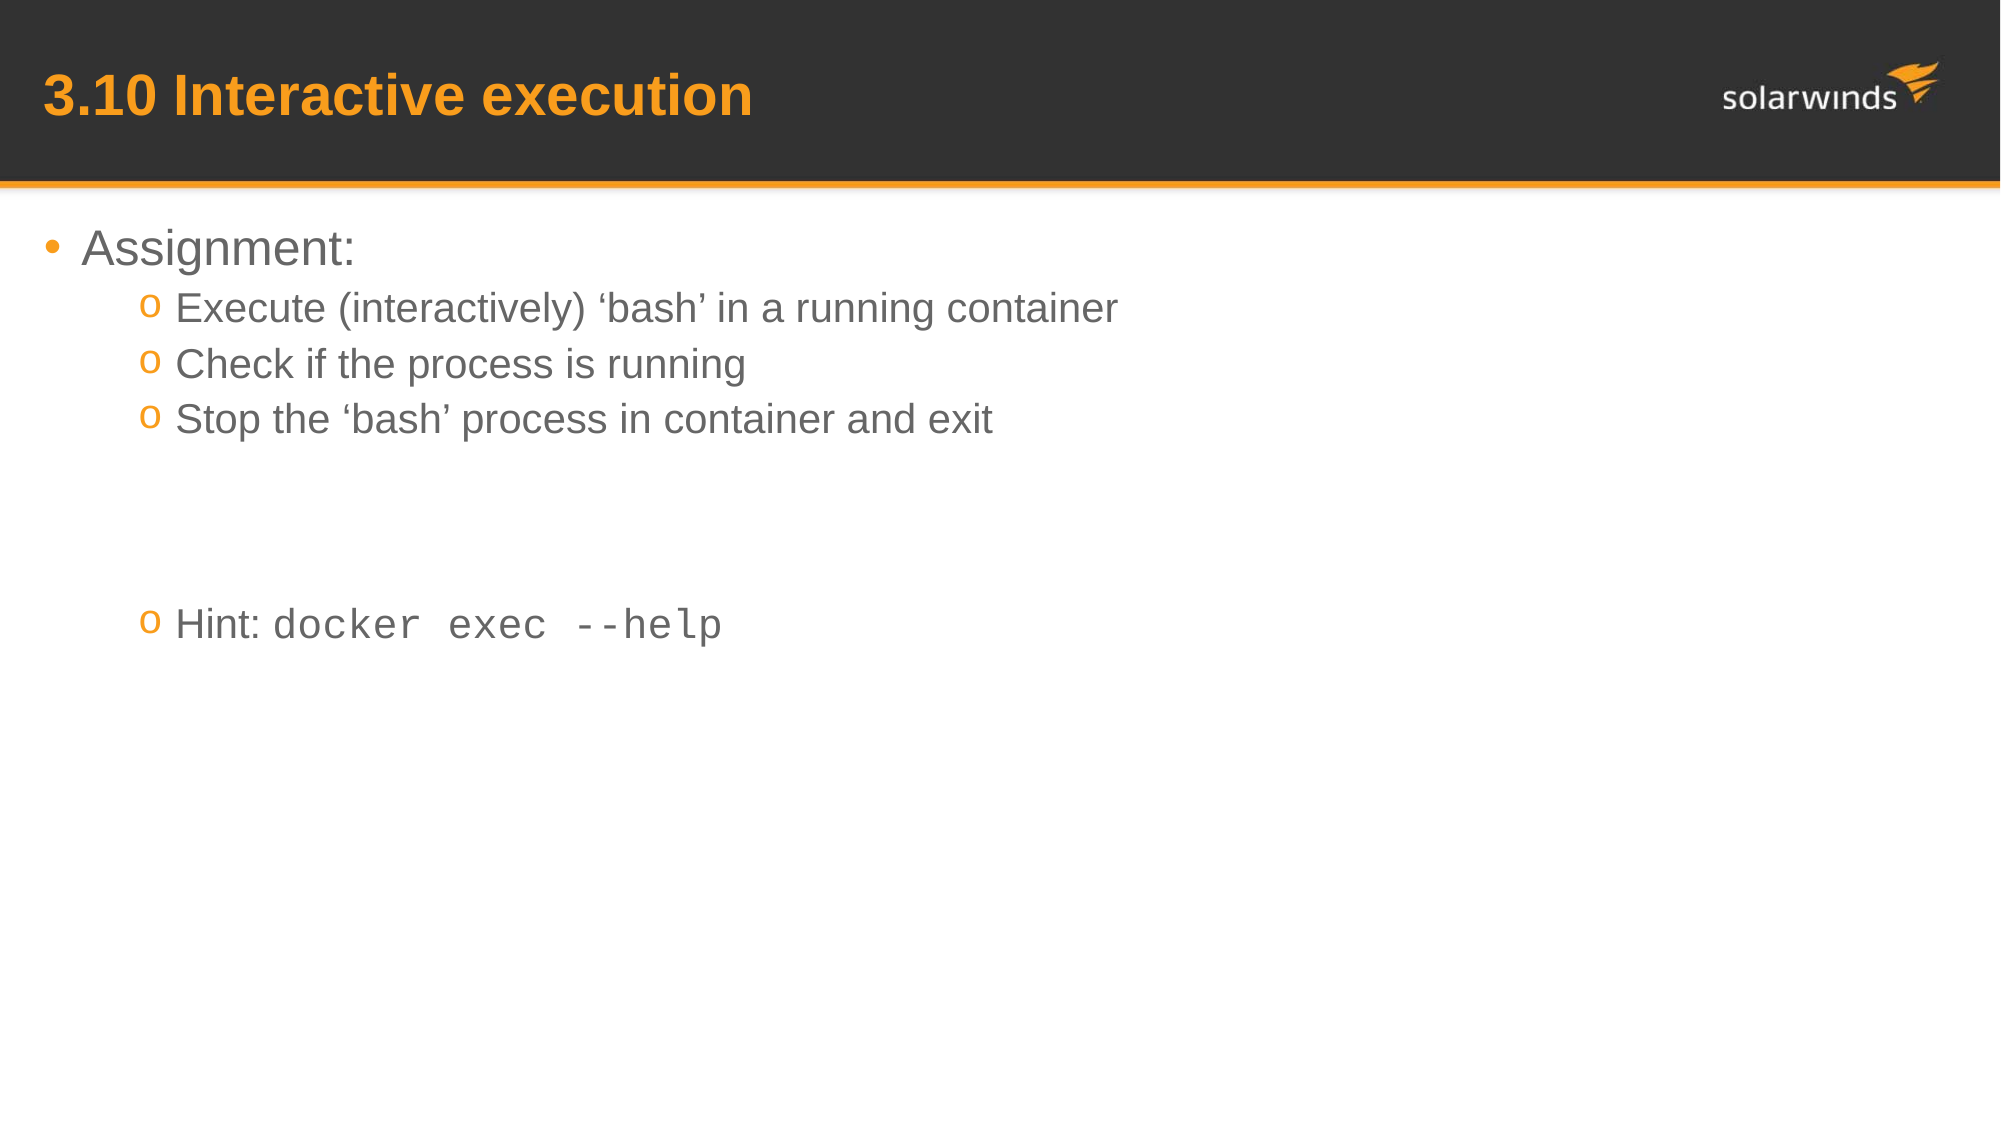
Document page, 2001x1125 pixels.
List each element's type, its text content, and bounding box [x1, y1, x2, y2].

title 3.10 Interactive execution [29, 54, 1647, 140]
list Assignment: Execute (interactively) ‘bash’ in a running container Check if the process is running Stop the ‘bash’ process in container and exit Hint: docker exec --help [29, 215, 1971, 1019]
picture [0, 0, 2001, 1125]
